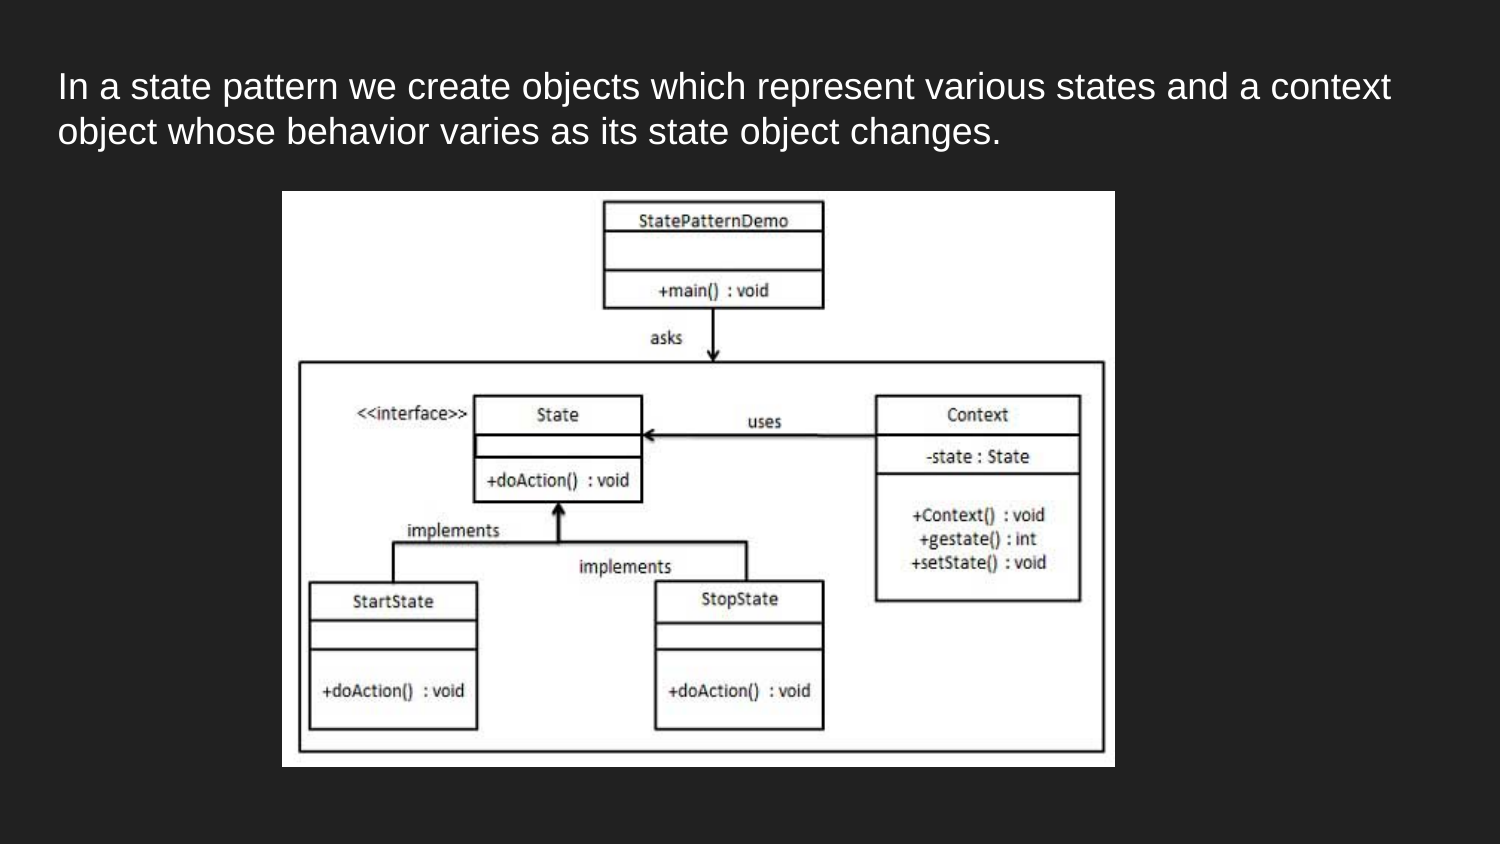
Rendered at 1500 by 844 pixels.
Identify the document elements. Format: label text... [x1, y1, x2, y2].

picture [282, 191, 1115, 767]
list In a state pattern we create objects which represent various states and a context object whose behavior varies as its state object changes. [42, 46, 1449, 750]
